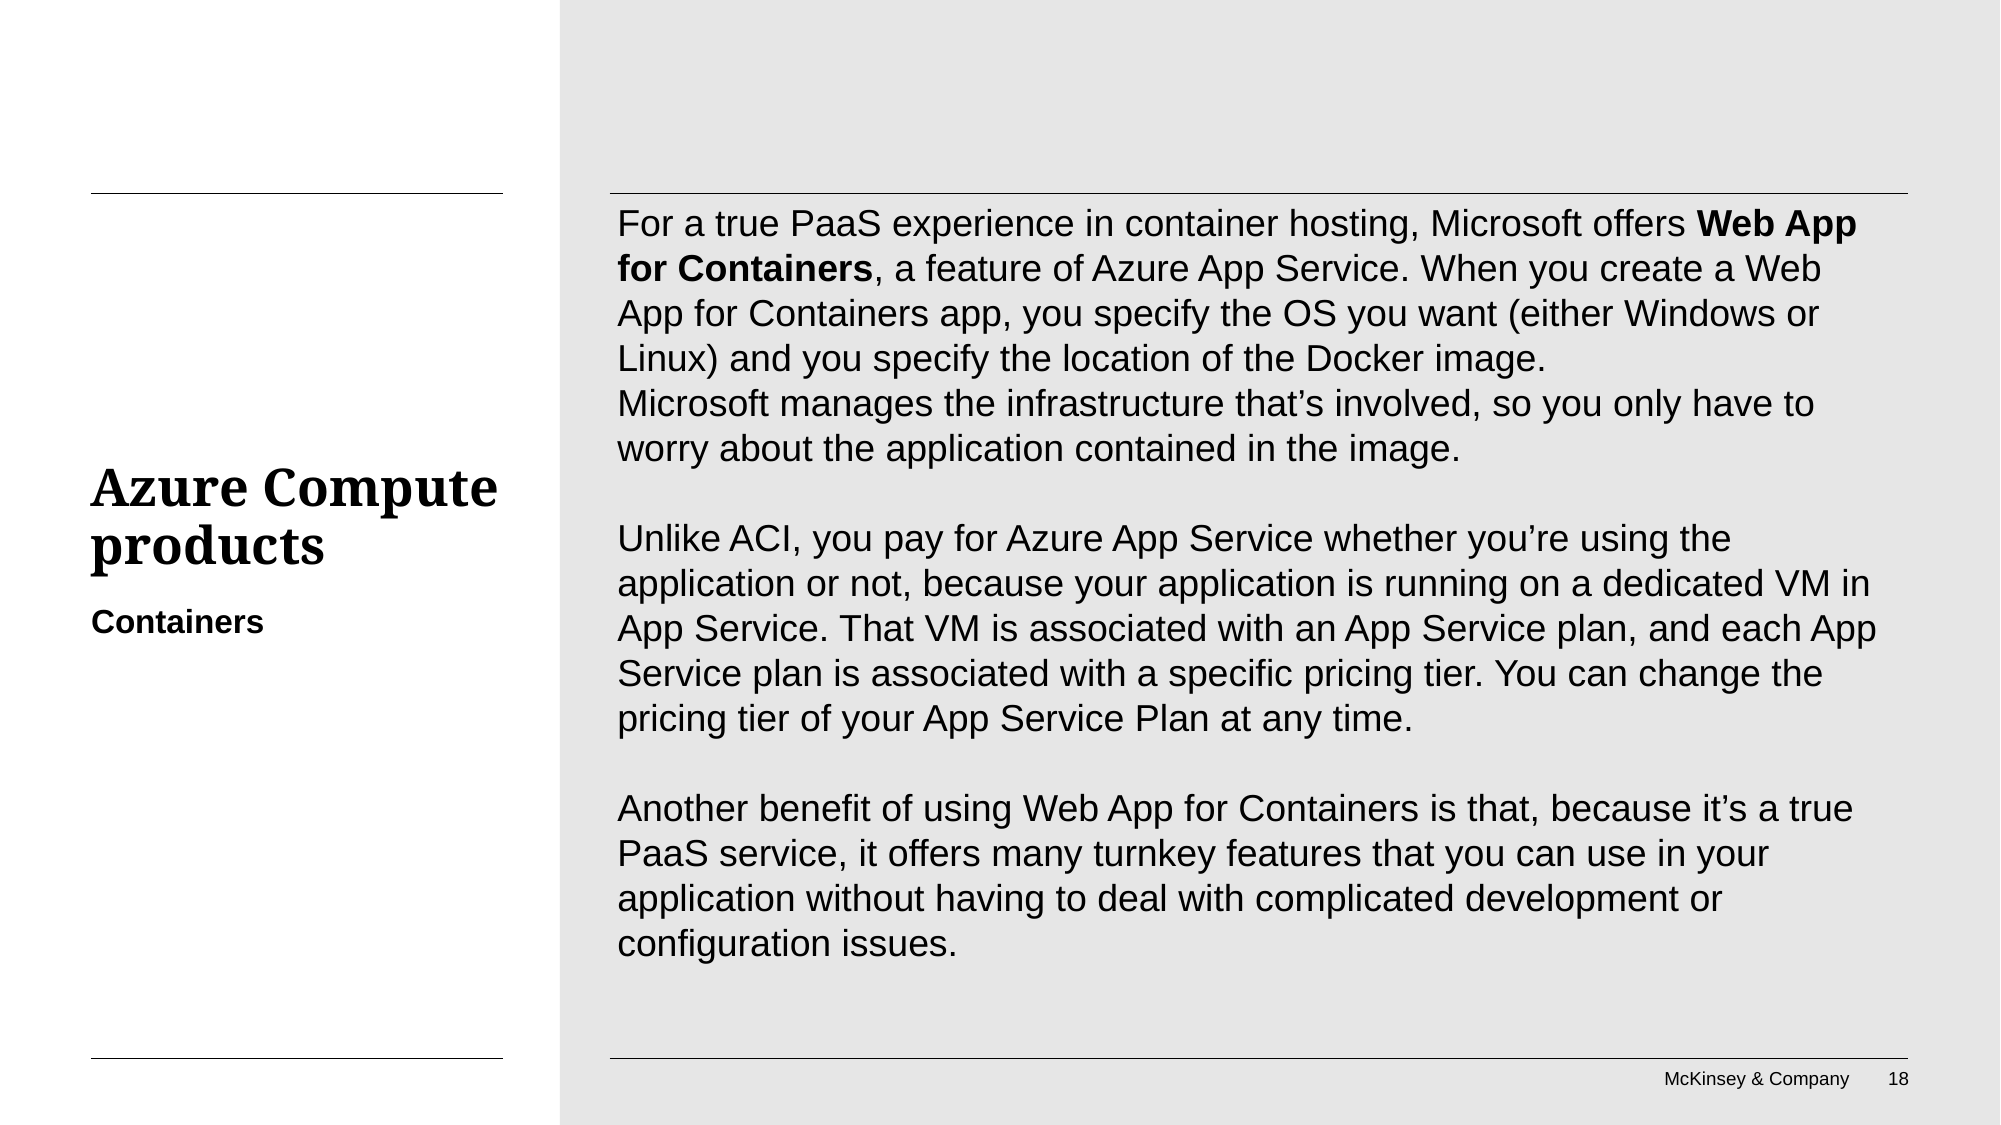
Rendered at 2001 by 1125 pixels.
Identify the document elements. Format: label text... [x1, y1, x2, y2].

text_box For a true PaaS experience in container hosting, Microsoft offers Web App for Containers, a feature of Azure App Service. When you create a Web App for Containers app, you specify the OS you want (either Windows or Linux) and you specify the location of the Docker image. Microsoft manages the infrastructure that’s involved, so you only have to worry about the application contained in the image. Unlike ACI, you pay for Azure App Service whether you’re using the application or not, because your application is running on a dedicated VM in App Service. That VM is associated with an App Service plan, and each App Service plan is associated with a specific pricing tier. You can change the pricing tier of your App Service Plan at any time. Another benefit of using Web App for Containers is that, because it’s a true PaaS service, it offers many turnkey features that you can use in your application without having to deal with complicated development or configuration issues. [602, 191, 1910, 1016]
subtitle Containers [91, 600, 504, 641]
title Azure Compute products [90, 450, 504, 577]
